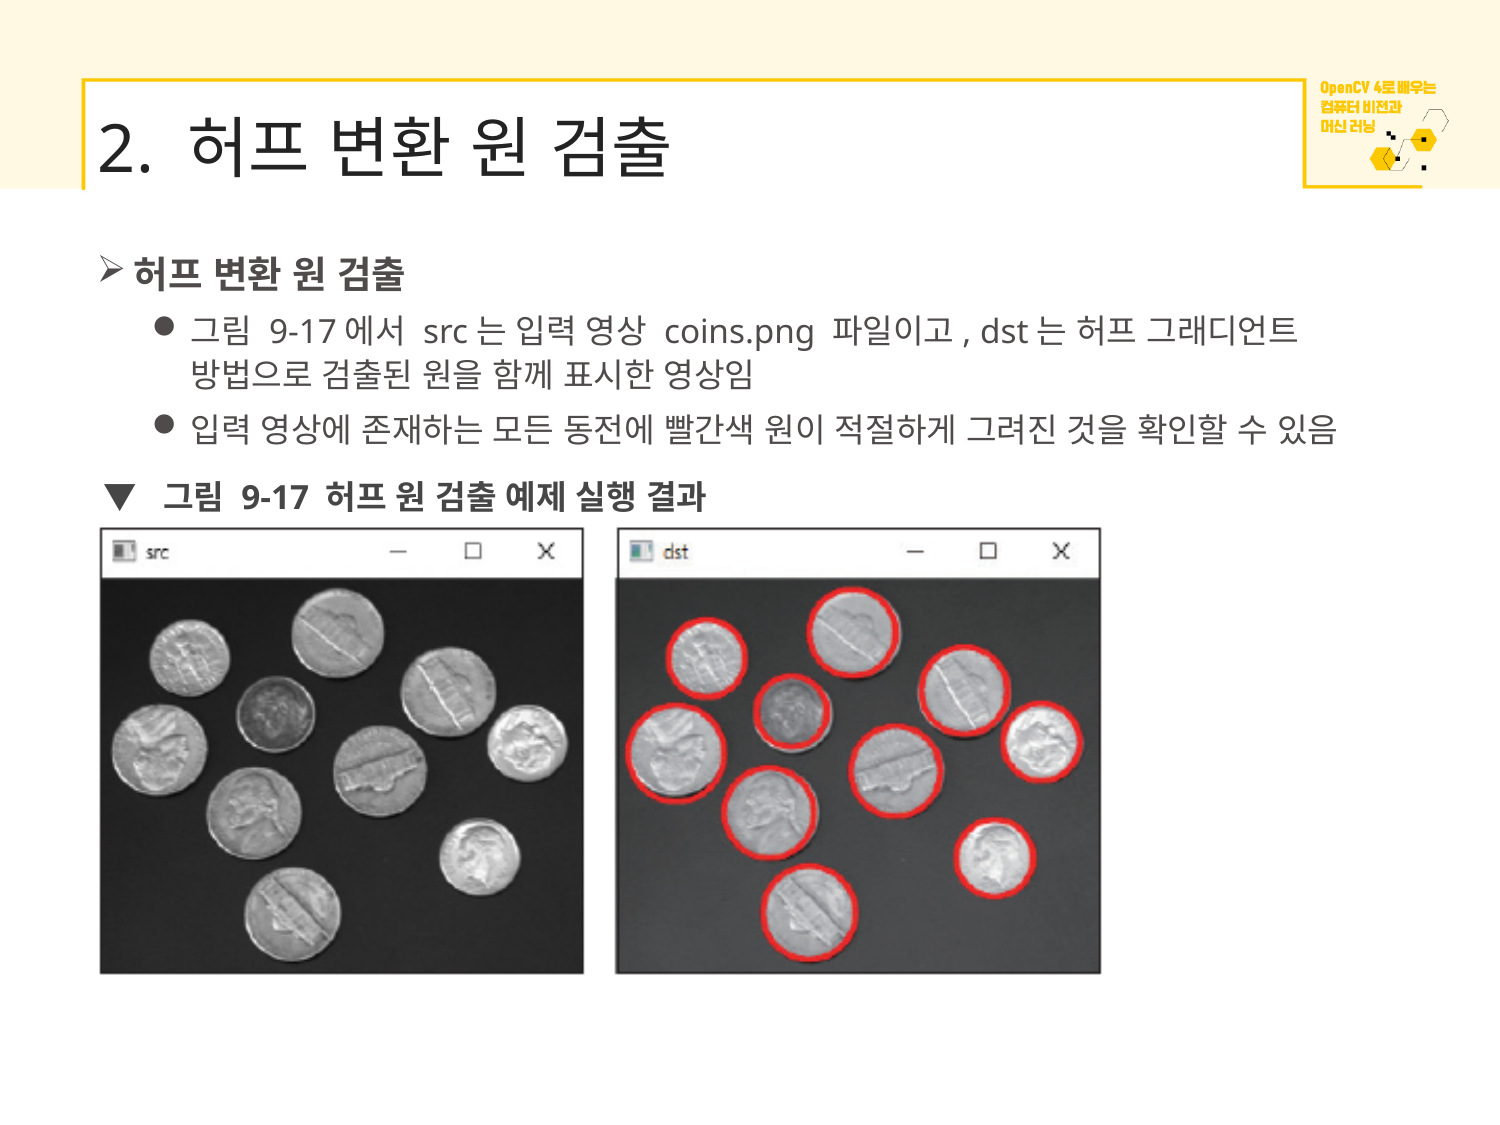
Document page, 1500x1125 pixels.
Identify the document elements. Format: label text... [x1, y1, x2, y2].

list 허프 변환 원 검출 그림 9-17에서 src는 입력 영상 coins.png 파일이고, dst는 허프 그래디언트 방법으로 검출된 원을 함께 표시한 영상임 입력 영상에 존재하는 모든 동전에 빨간색 원이 적절하게 그려진 것을 확인할 수 있음 [81, 239, 1412, 1054]
text_box ▼ 그림 9-17 허프 원 검출 예제 실행 결과 [88, 468, 1415, 535]
picture [0, 0, 1500, 1125]
title 2. 허프 변환 원 검출 [82, 61, 1413, 193]
